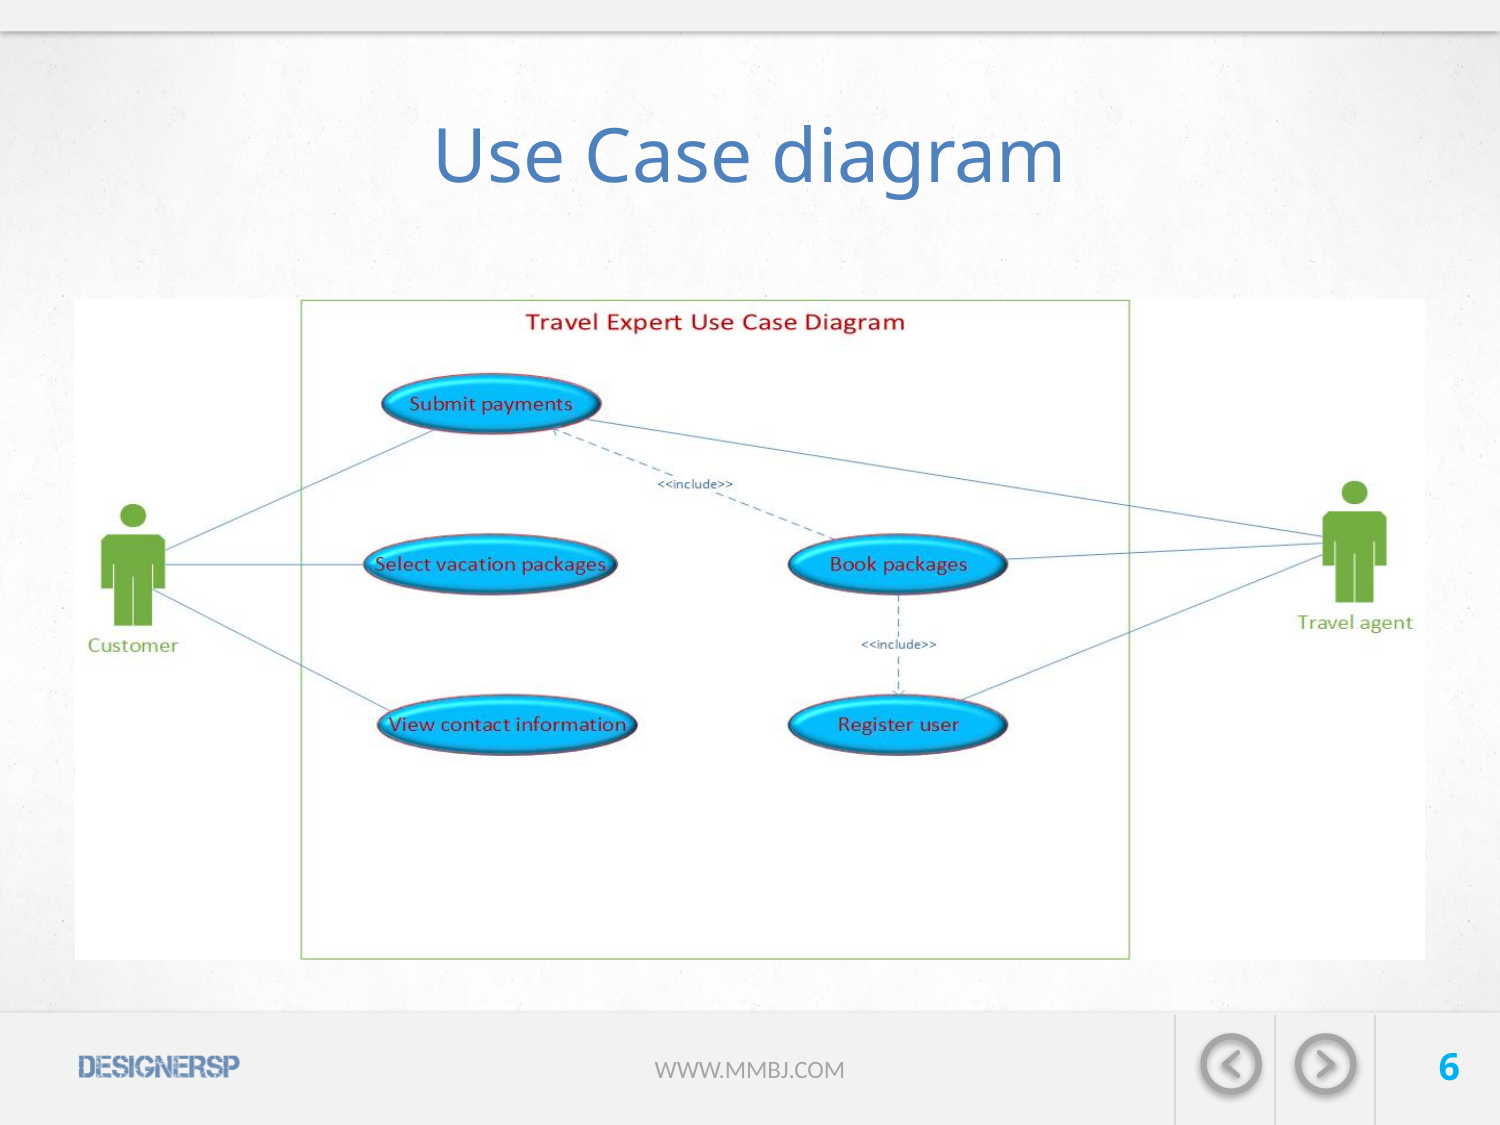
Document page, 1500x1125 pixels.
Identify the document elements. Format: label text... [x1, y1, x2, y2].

picture [0, 32, 1500, 1012]
footer WWW.MMBJ.COM [512, 1038, 988, 1099]
slide_number 6 [1400, 1033, 1475, 1105]
title Use Case diagram [75, 58, 1425, 246]
